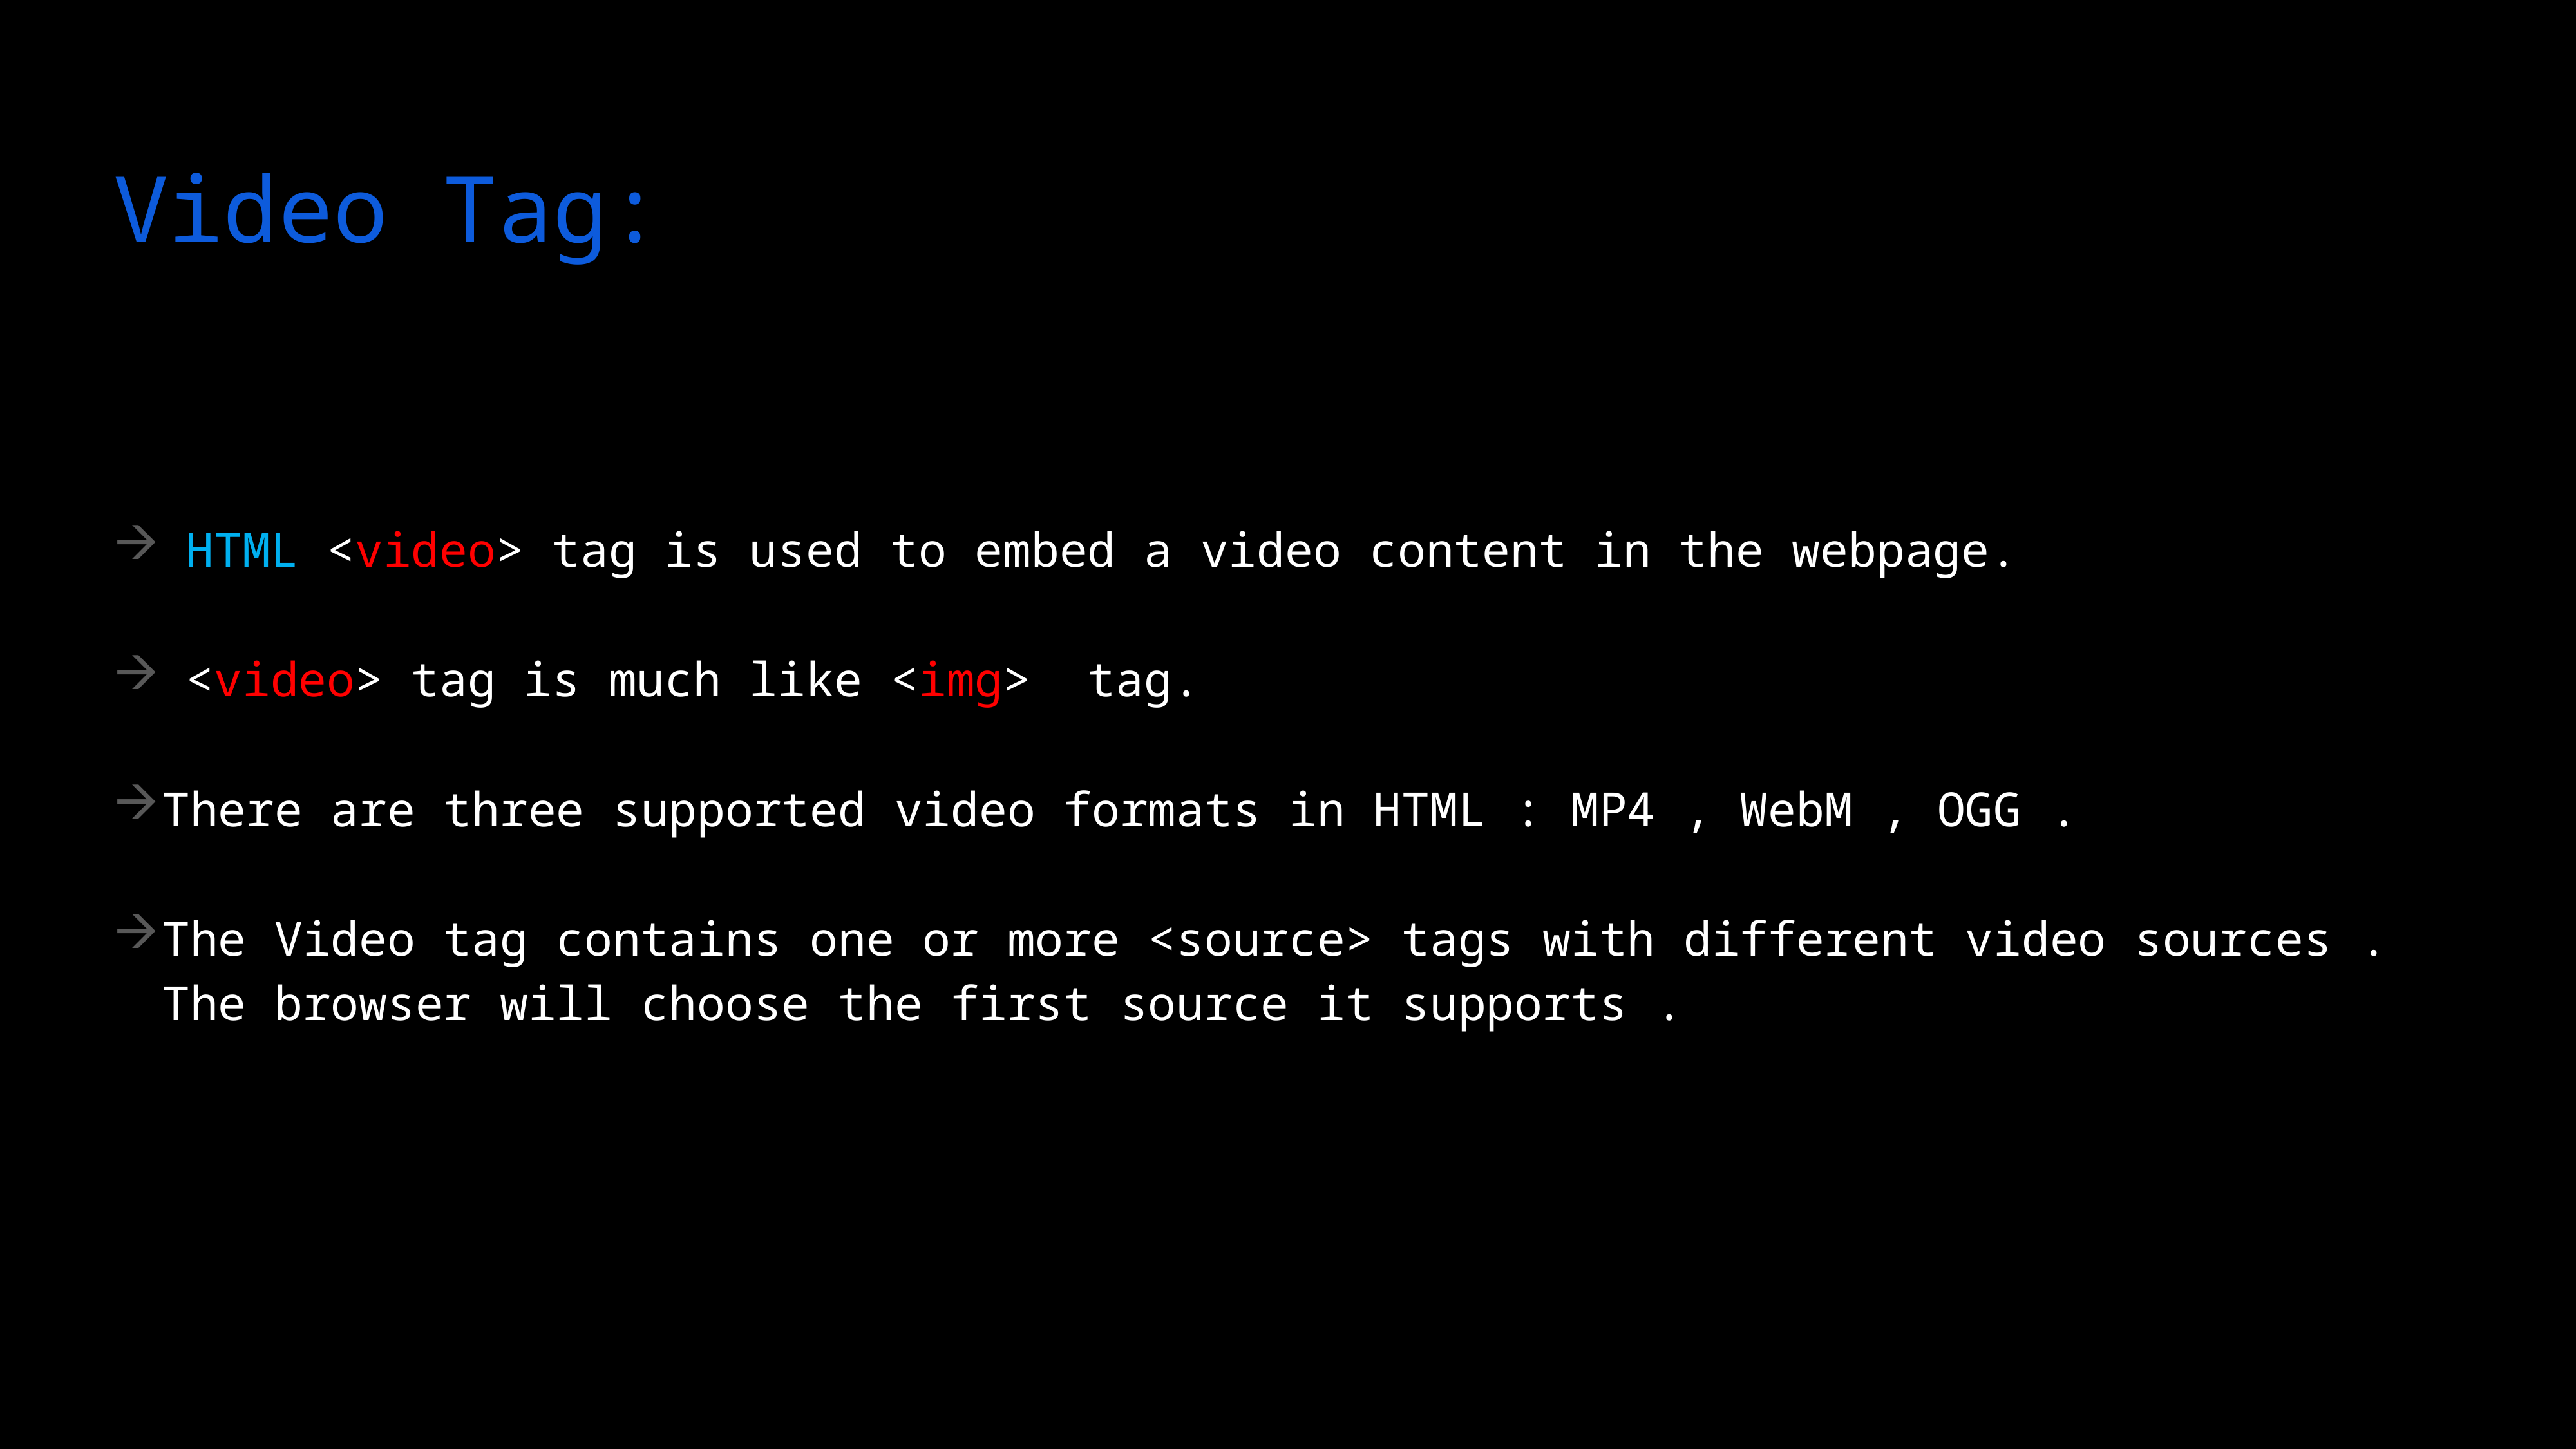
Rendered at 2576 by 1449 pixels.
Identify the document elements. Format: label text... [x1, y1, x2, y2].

list HTML <video> tag is used to embed a video content in the webpage. <video> tag is much like <img> tag. There are three supported video formats in HTML : MP4 , WebM , OGG . The Video tag contains one or more <source> tags with different video sources . The browser will choose the first source it supports . [88, 486, 2488, 1110]
title Video Tag: [88, 125, 2488, 287]
